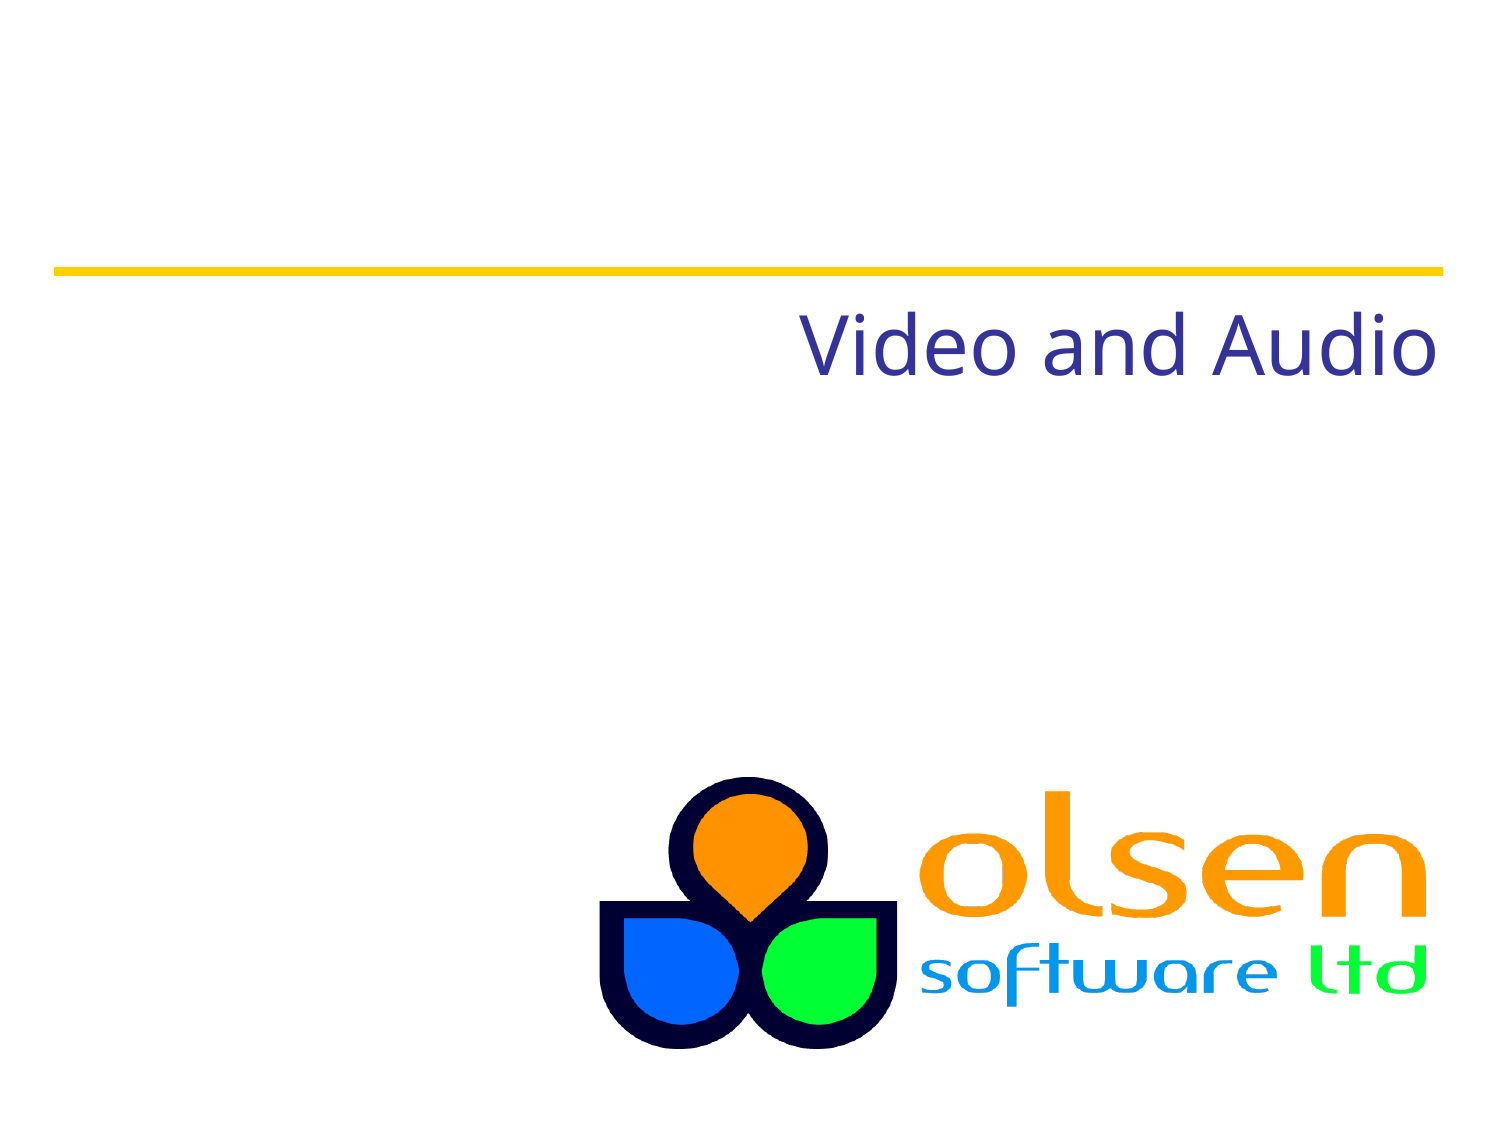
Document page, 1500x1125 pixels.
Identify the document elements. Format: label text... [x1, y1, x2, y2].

picture [592, 726, 1500, 1056]
title Video and Audio [112, 176, 1441, 400]
